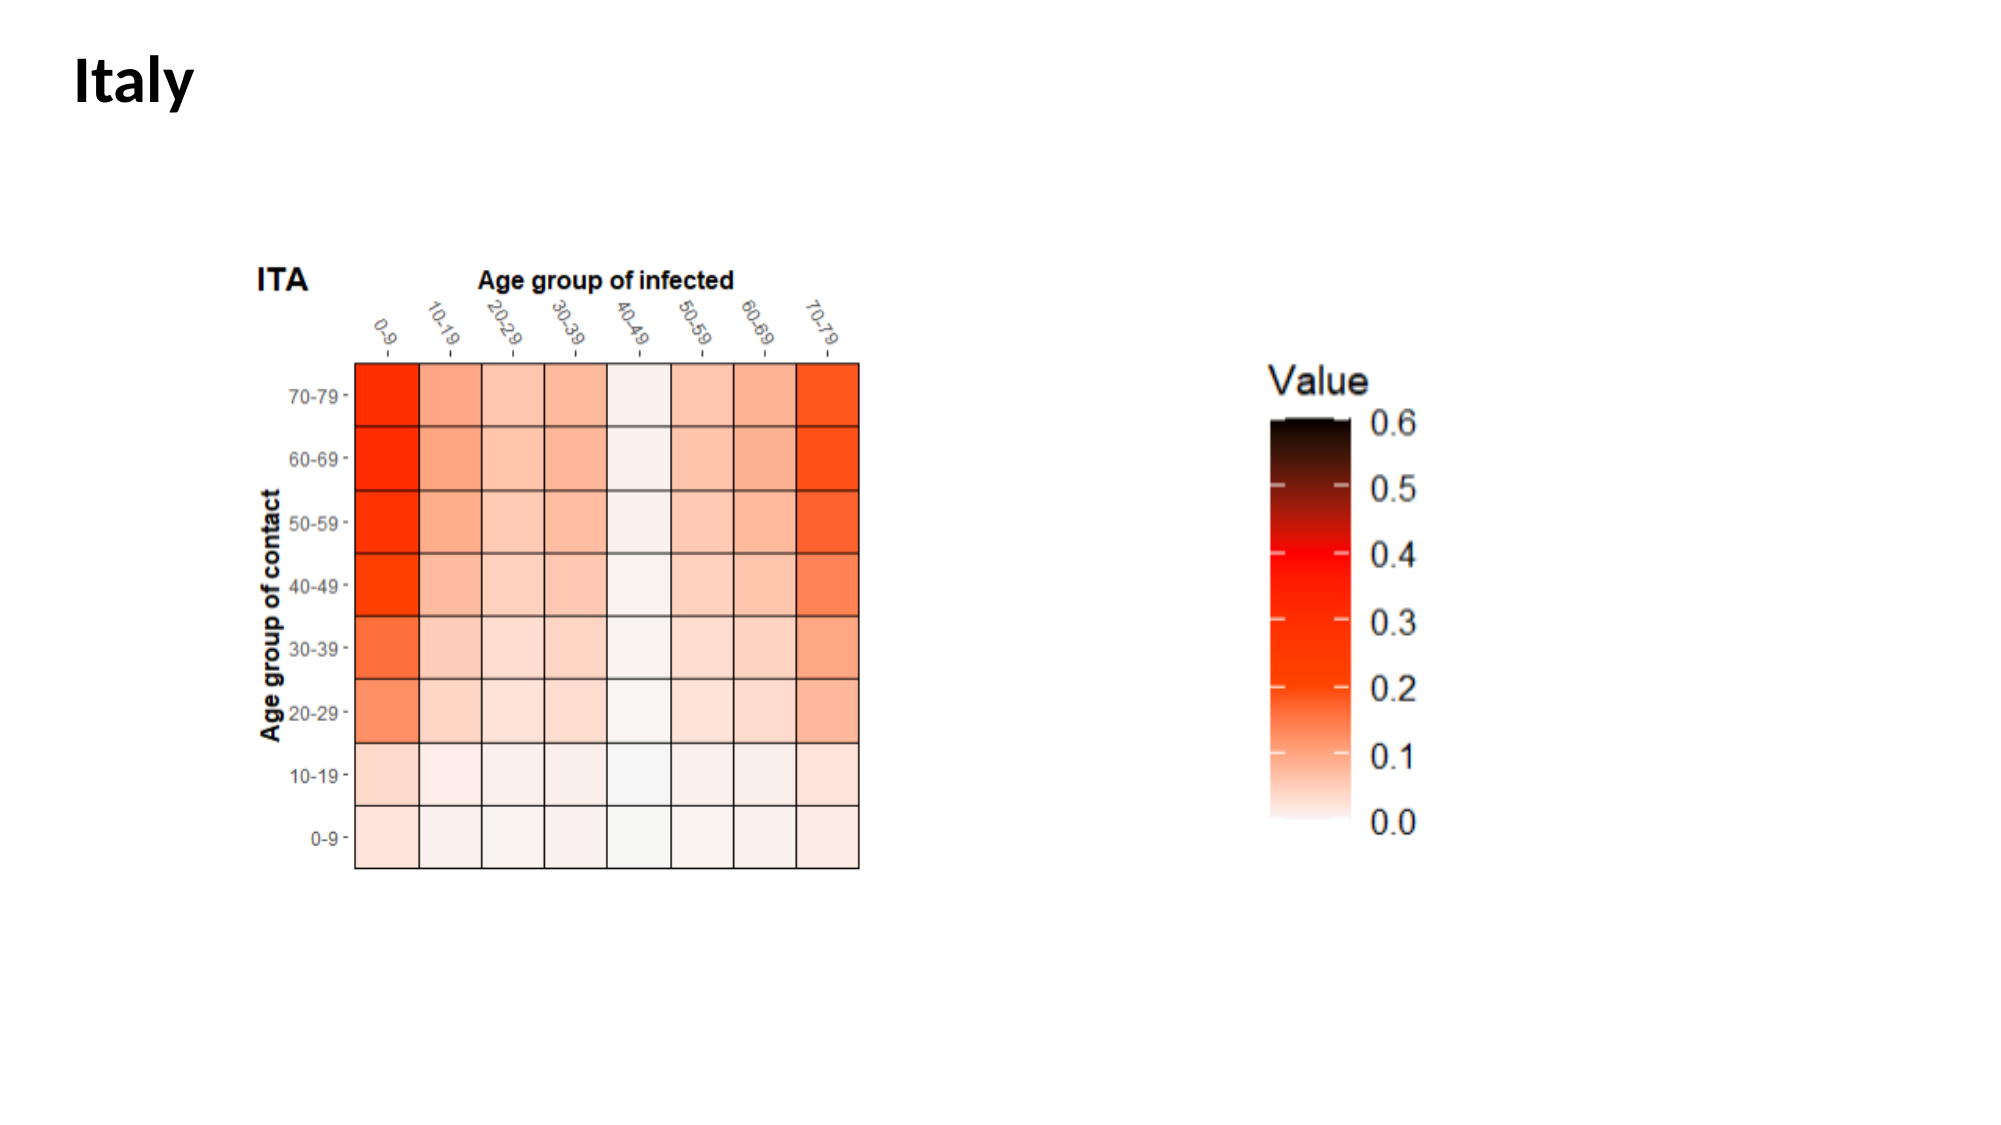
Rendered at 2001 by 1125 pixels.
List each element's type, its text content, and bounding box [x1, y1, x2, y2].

picture [245, 258, 874, 882]
text_box Italy [58, 28, 839, 124]
picture [1256, 352, 1445, 867]
